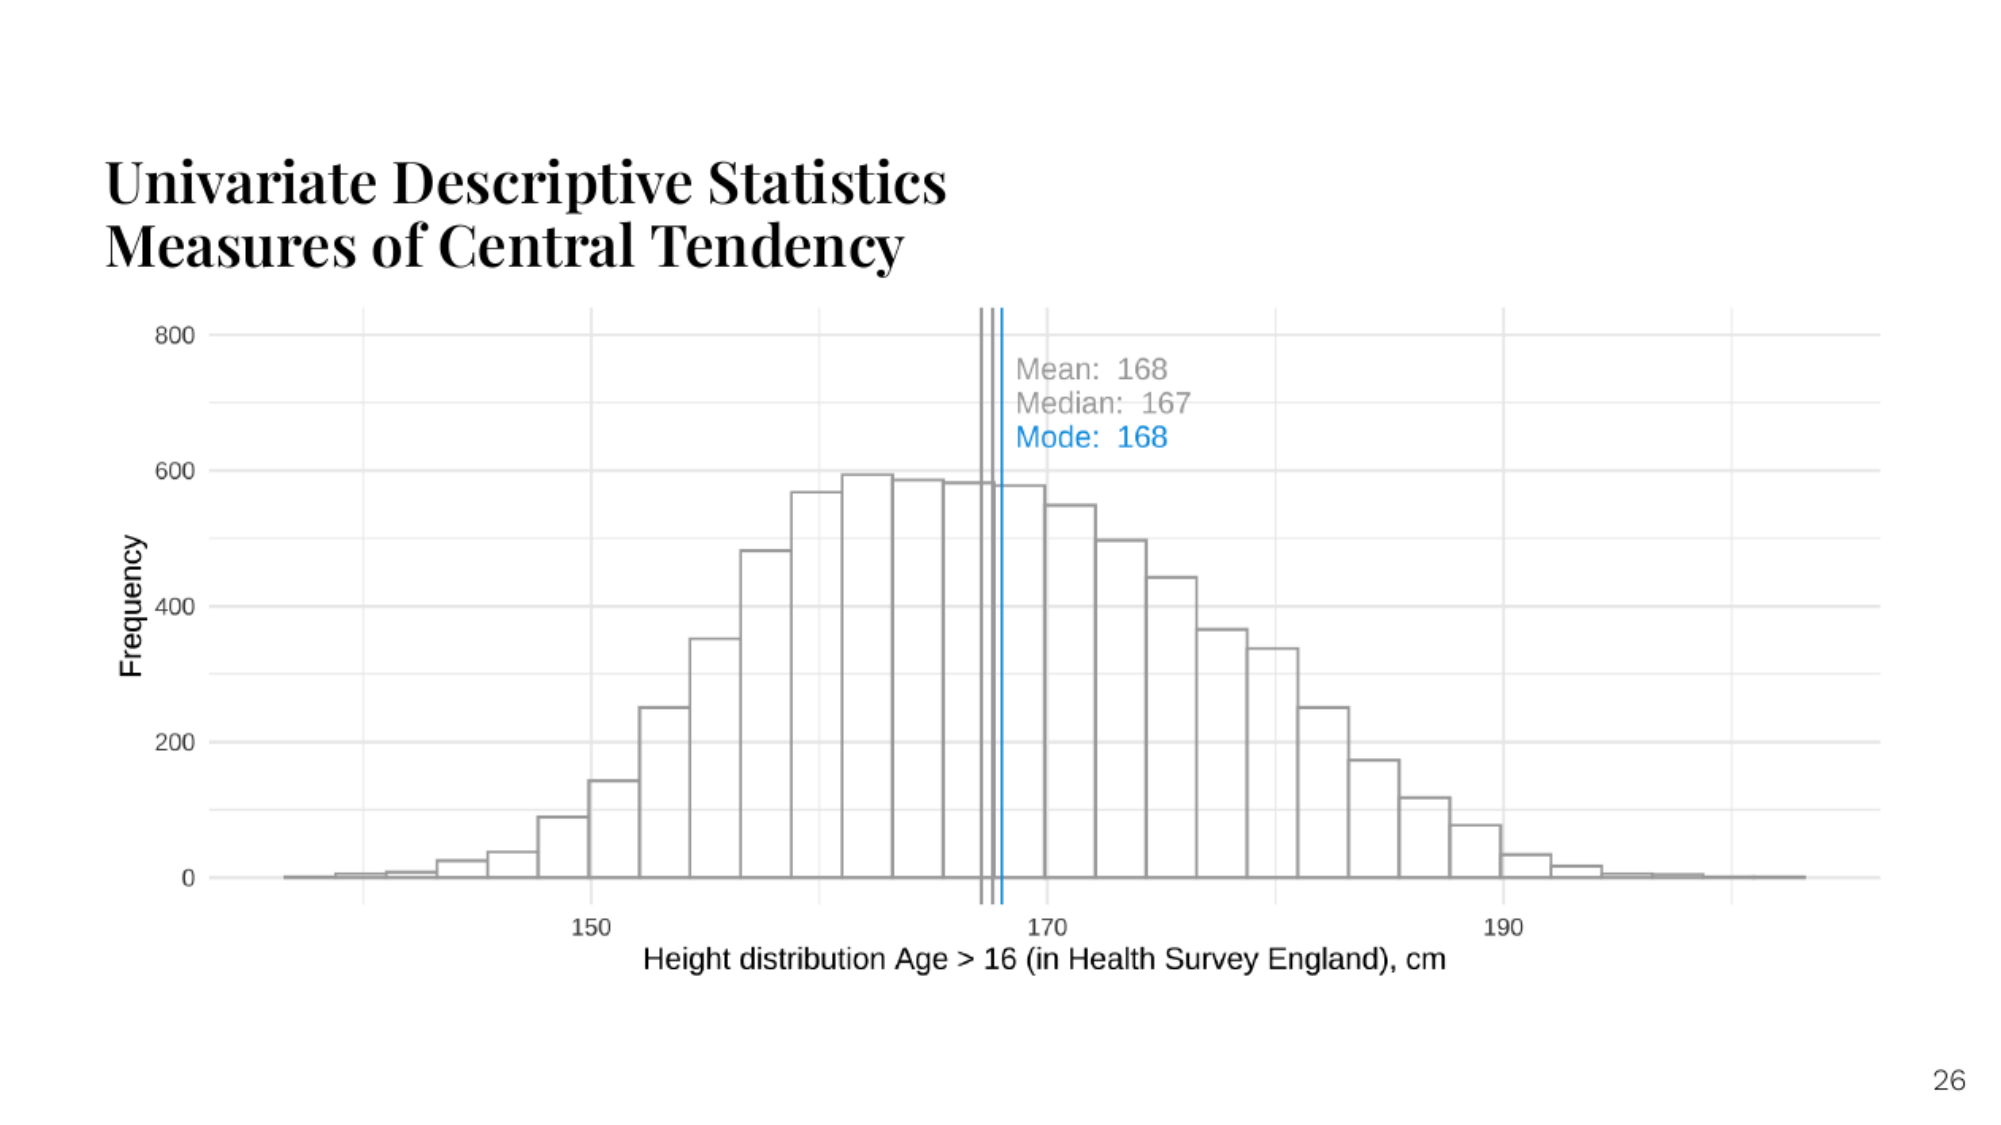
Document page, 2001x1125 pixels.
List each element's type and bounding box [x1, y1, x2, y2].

list [0, 0, 2000, 1125]
